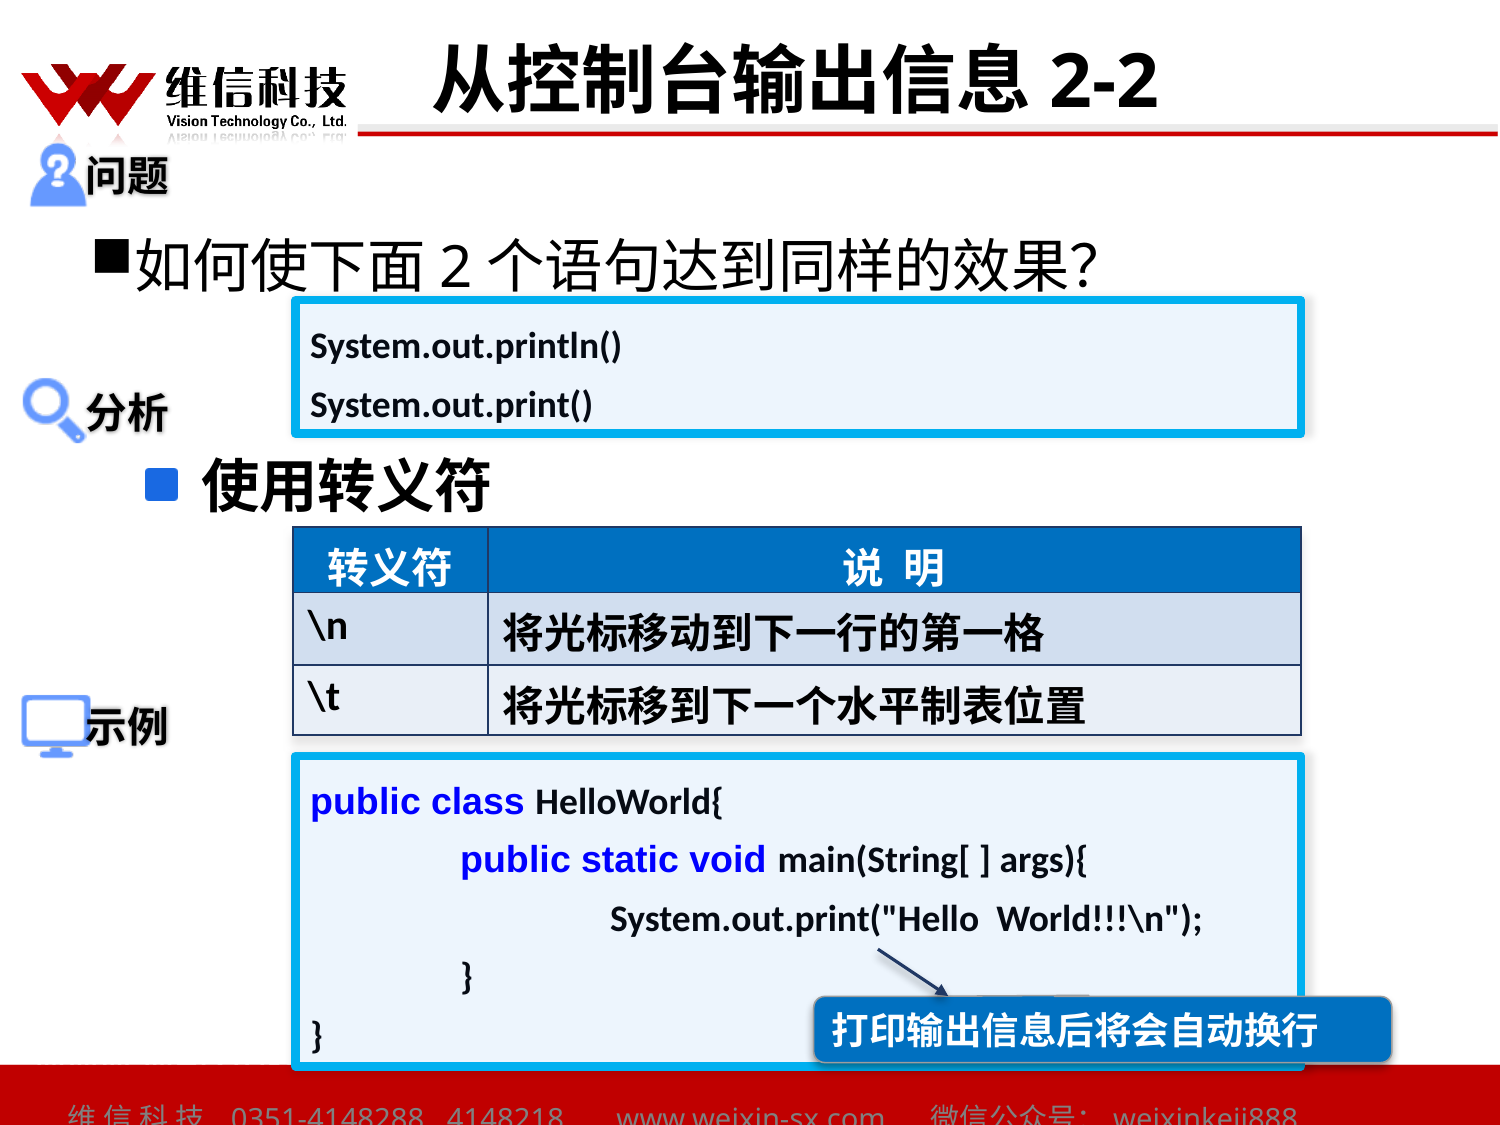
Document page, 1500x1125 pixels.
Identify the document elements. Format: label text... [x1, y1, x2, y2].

table_cell \t [294, 666, 487, 734]
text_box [23, 140, 185, 210]
table_header 转义符 [294, 528, 487, 592]
title 从控制台输出信息2-2 [120, 35, 1471, 183]
table_cell 将光标移到下一个水平制表位置 [489, 666, 1300, 734]
list 如何使下面2个语句达到同样的效果？ [75, 210, 1425, 1005]
picture [19, 55, 120, 147]
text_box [20, 691, 185, 760]
picture [145, 468, 178, 501]
table_cell \n [294, 593, 487, 664]
text_box public class HelloWorld{ public static void main(String[ ] args){ System.out.print("Hello World!!!\n"); } } [295, 755, 1301, 1067]
table_header 说 明 [489, 528, 1300, 592]
text_box 使用转义符 [130, 431, 1418, 645]
text_box 打印输出信息后将会自动换行 [813, 995, 1392, 1063]
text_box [20, 374, 185, 449]
text_box System.out.println() System.out.print() [295, 300, 1301, 434]
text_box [877, 949, 949, 996]
table_cell 将光标移动到下一行的第一格 [489, 593, 1300, 664]
